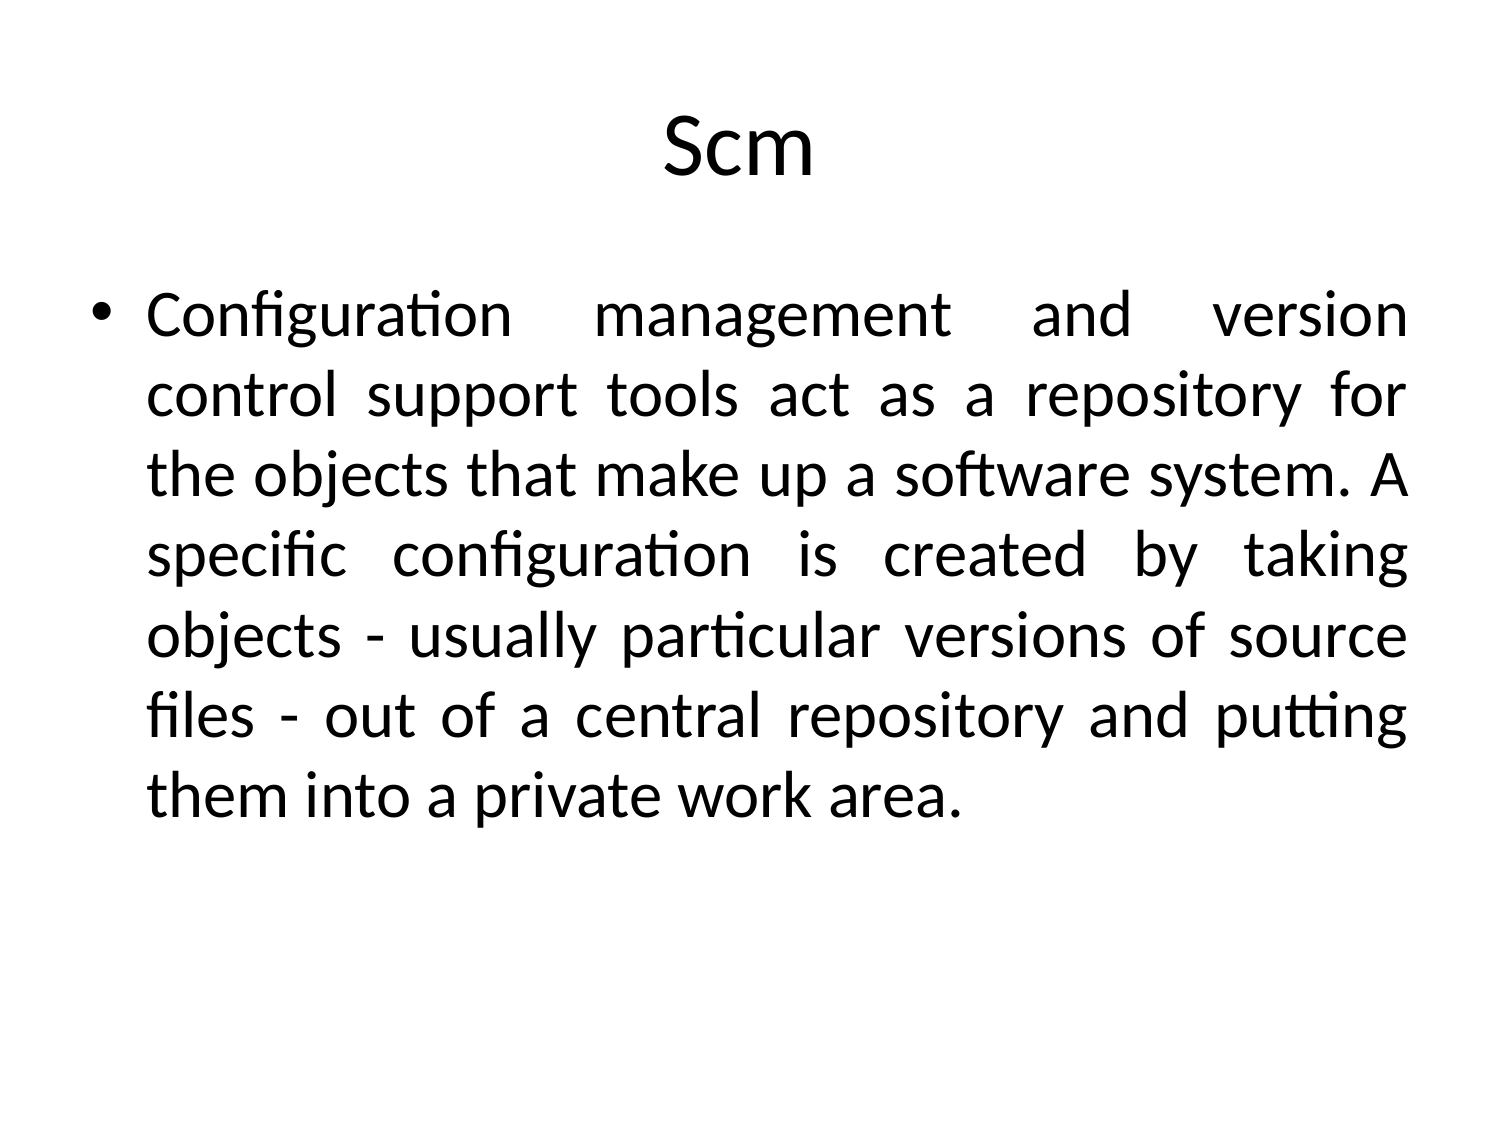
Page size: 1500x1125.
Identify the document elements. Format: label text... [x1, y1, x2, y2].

title Scm [75, 45, 1425, 233]
list Configuration management and version control support tools act as a repository for the objects that make up a software system. A specific configuration is created by taking objects - usually particular versions of source files - out of a central repository and putting them into a private work area. [75, 262, 1425, 1005]
